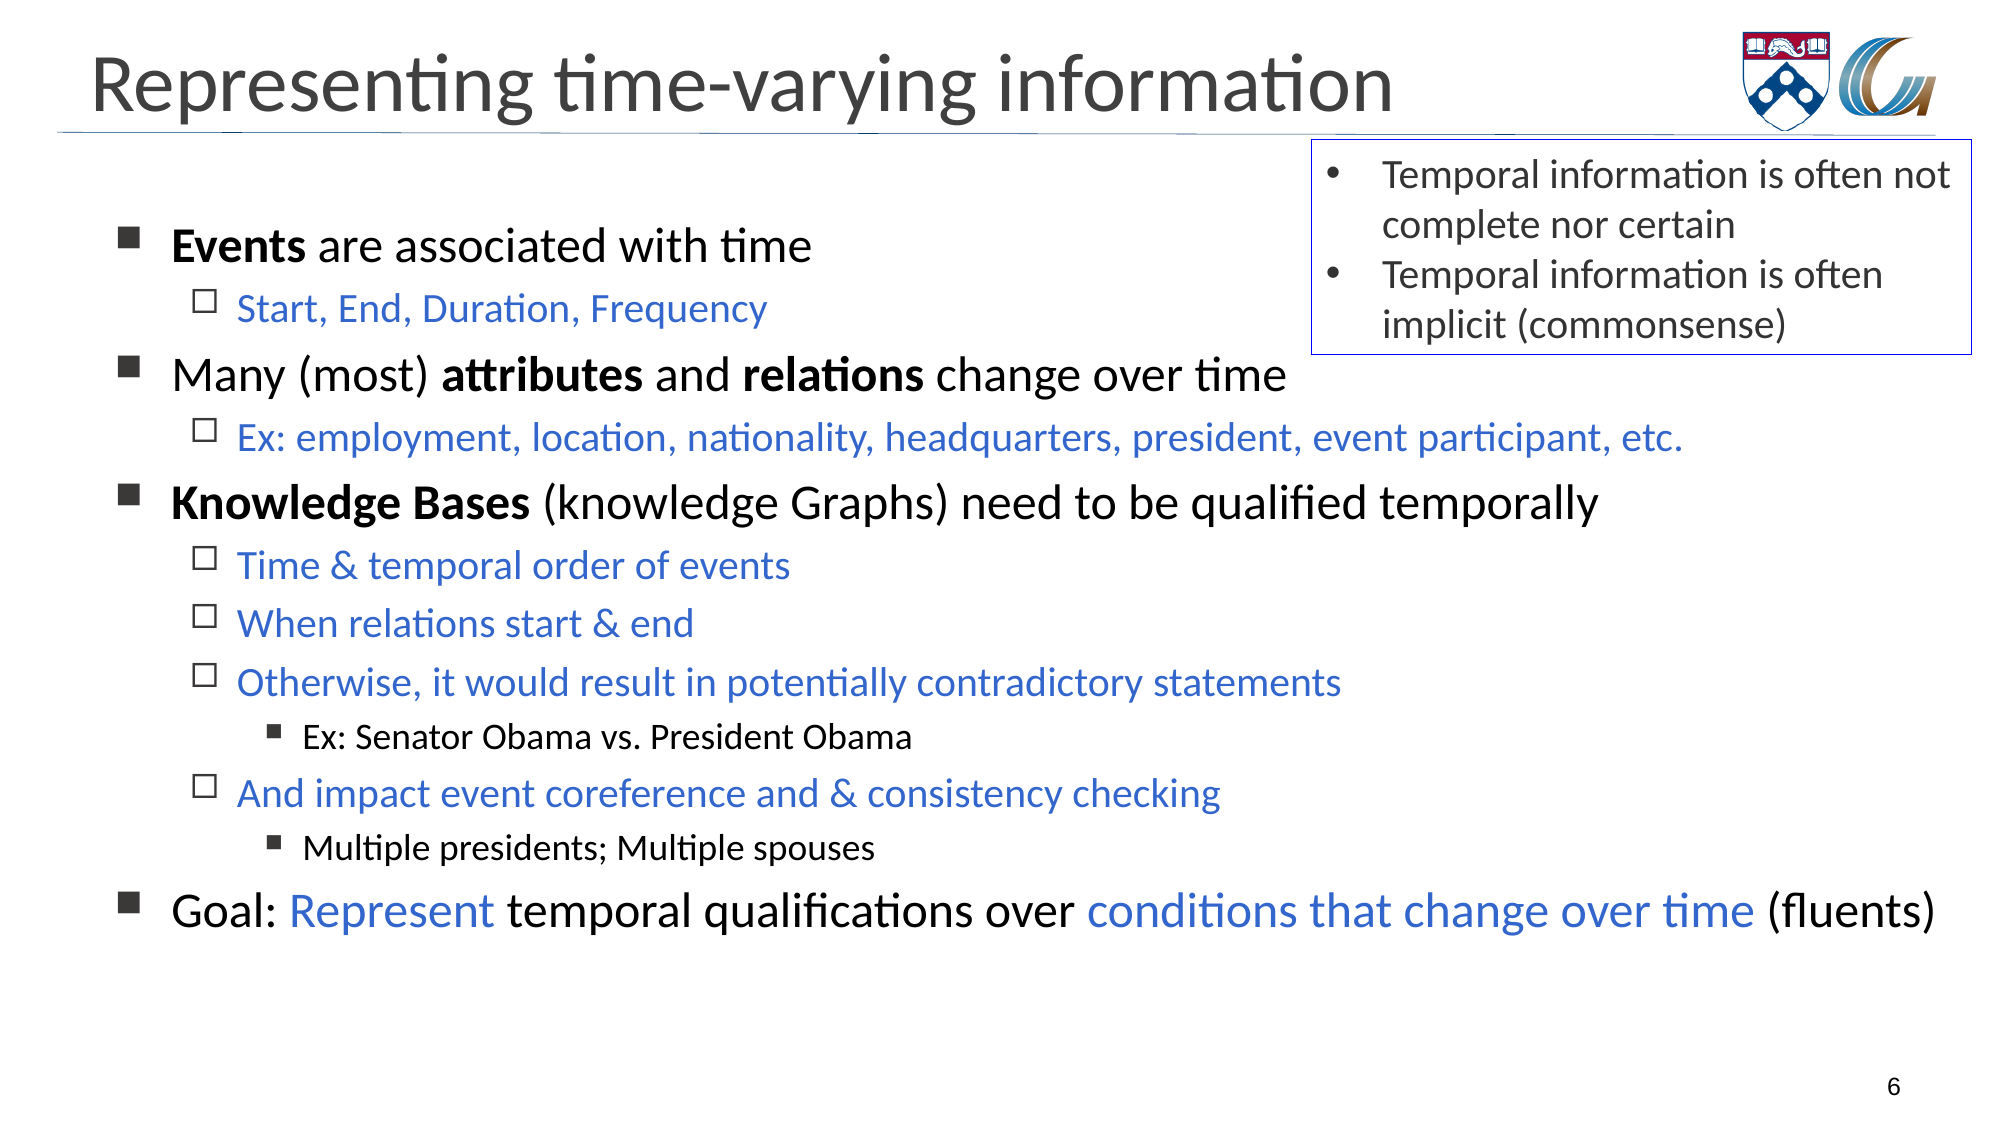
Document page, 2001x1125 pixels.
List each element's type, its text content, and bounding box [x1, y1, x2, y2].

title Representing time-varying information [75, 33, 1696, 122]
text_box Temporal information is often not complete nor certain Temporal information is often implicit (commonsense) [1311, 139, 1972, 355]
picture [1832, 21, 1943, 132]
slide_number 6 [1852, 1070, 1936, 1108]
list Events are associated with time Start, End, Duration, Frequency Many (most) attributes and relations change over time Ex: employment, location, nationality, headquarters, president, event participant, etc. Knowledge Bases (knowledge Graphs) need to be qualified temporally Time & temporal order of events When relations start & end Otherwise, it would result in potentially contradictory statements Ex: Senator Obama vs. President Obama And impact event coreference and & consistency checking Multiple presidents; Multiple spouses Goal: Represent temporal qualifications over conditions that change over time (fluents) [99, 205, 1972, 941]
